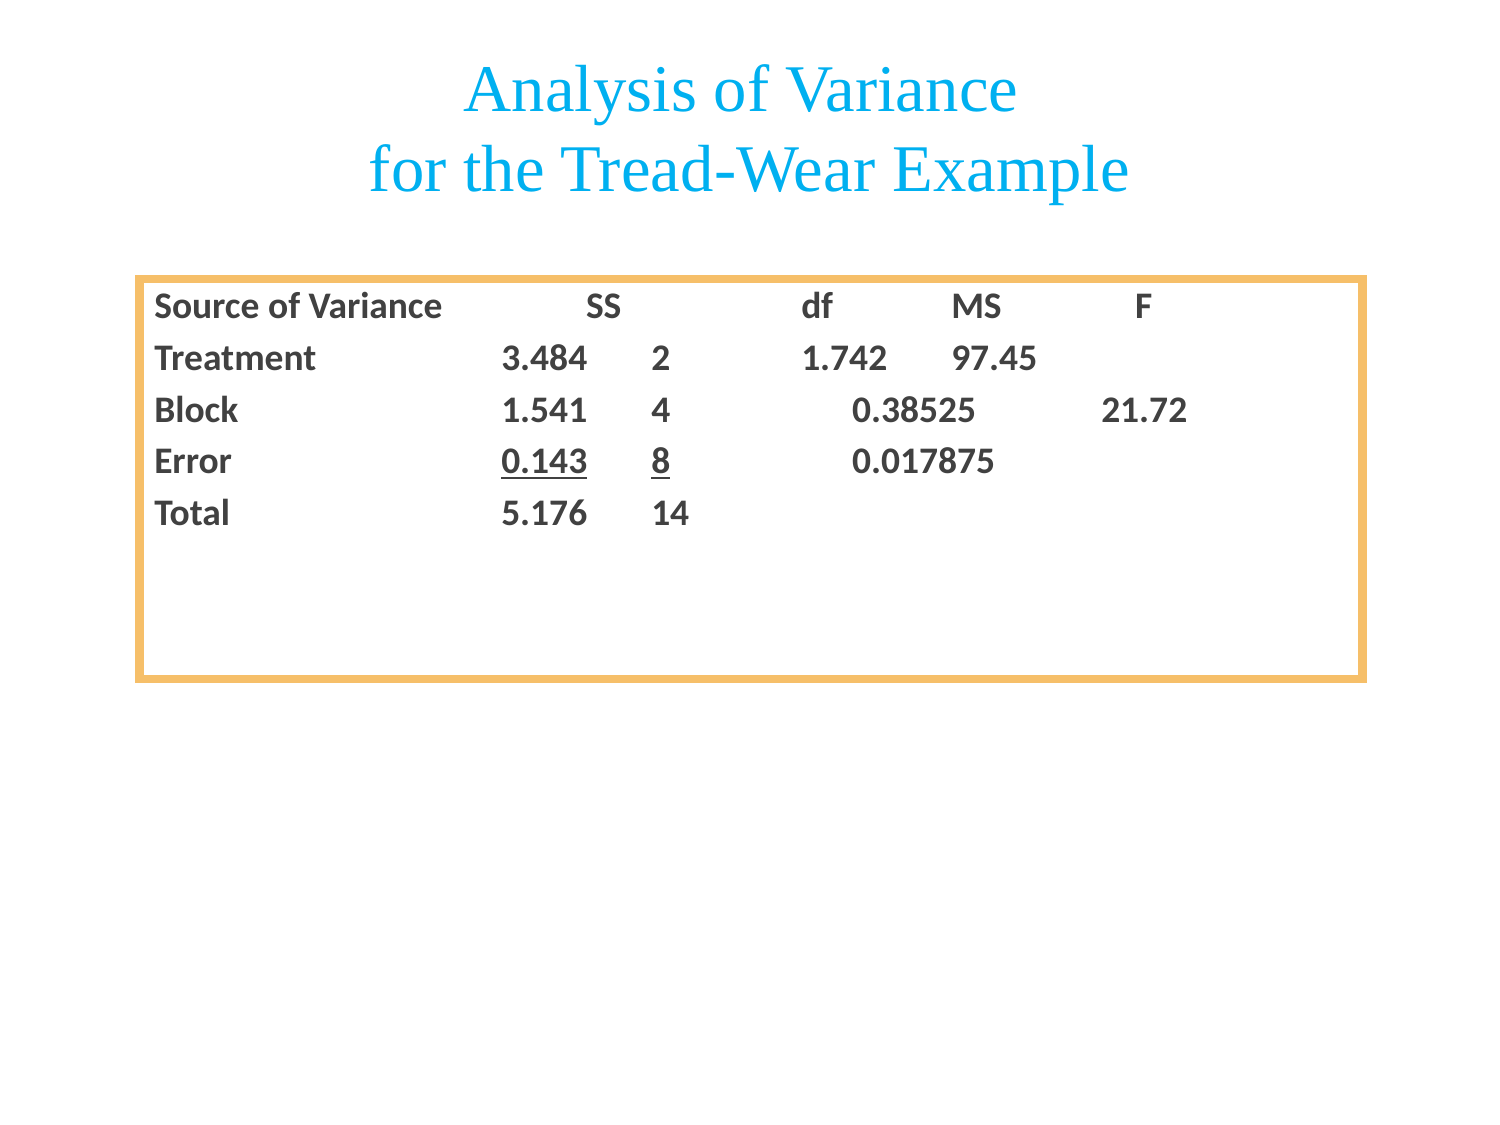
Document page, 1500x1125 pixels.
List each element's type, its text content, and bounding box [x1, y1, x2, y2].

text_box Analysis of Variance for the Tread-Wear Example [62, 37, 1438, 202]
text_box Source of Variance SS df MS F Treatment 3.484 2 1.742 97.45 Block 1.541 4 0.38525 21.72 Error 0.143 8 0.017875 Total 5.176 14 [139, 279, 1363, 680]
